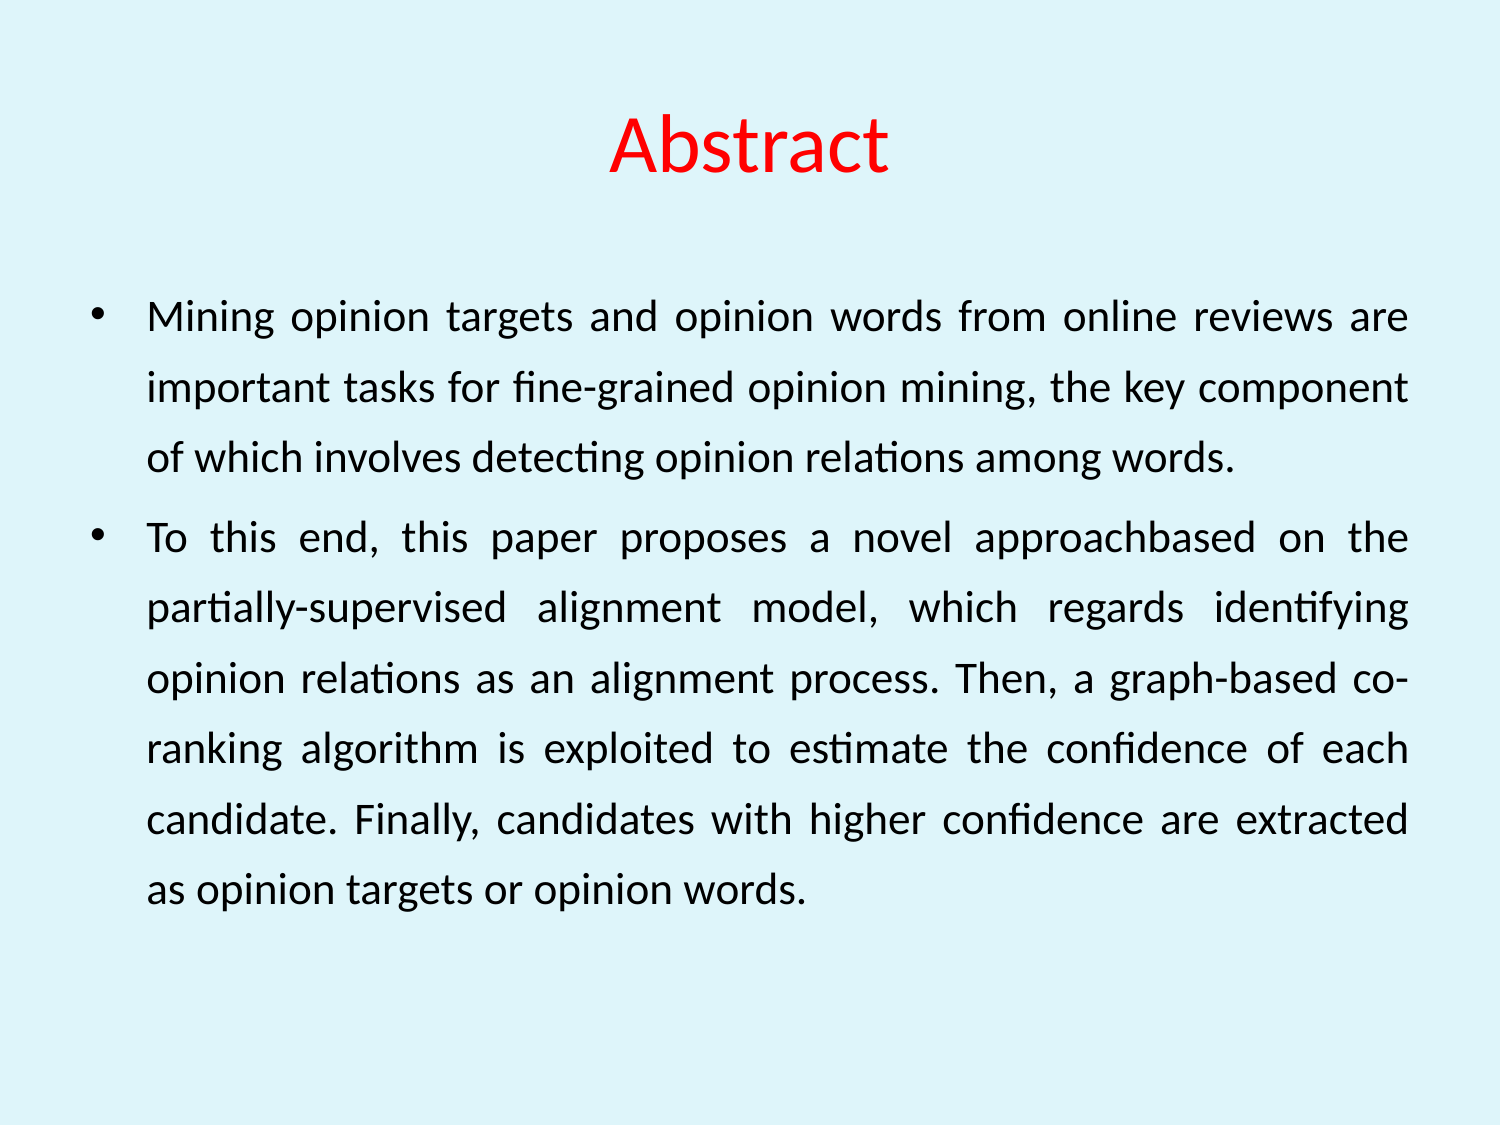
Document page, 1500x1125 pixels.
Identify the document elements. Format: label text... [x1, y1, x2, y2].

title Abstract [75, 45, 1425, 233]
list Mining opinion targets and opinion words from online reviews are important tasks for fine-grained opinion mining, the key component of which involves detecting opinion relations among words. To this end, this paper proposes a novel approachbased on the partially-supervised alignment model, which regards identifying opinion relations as an alignment process. Then, a graph-based co-ranking algorithm is exploited to estimate the confidence of each candidate. Finally, candidates with higher confidence are extracted as opinion targets or opinion words. [75, 262, 1425, 1005]
